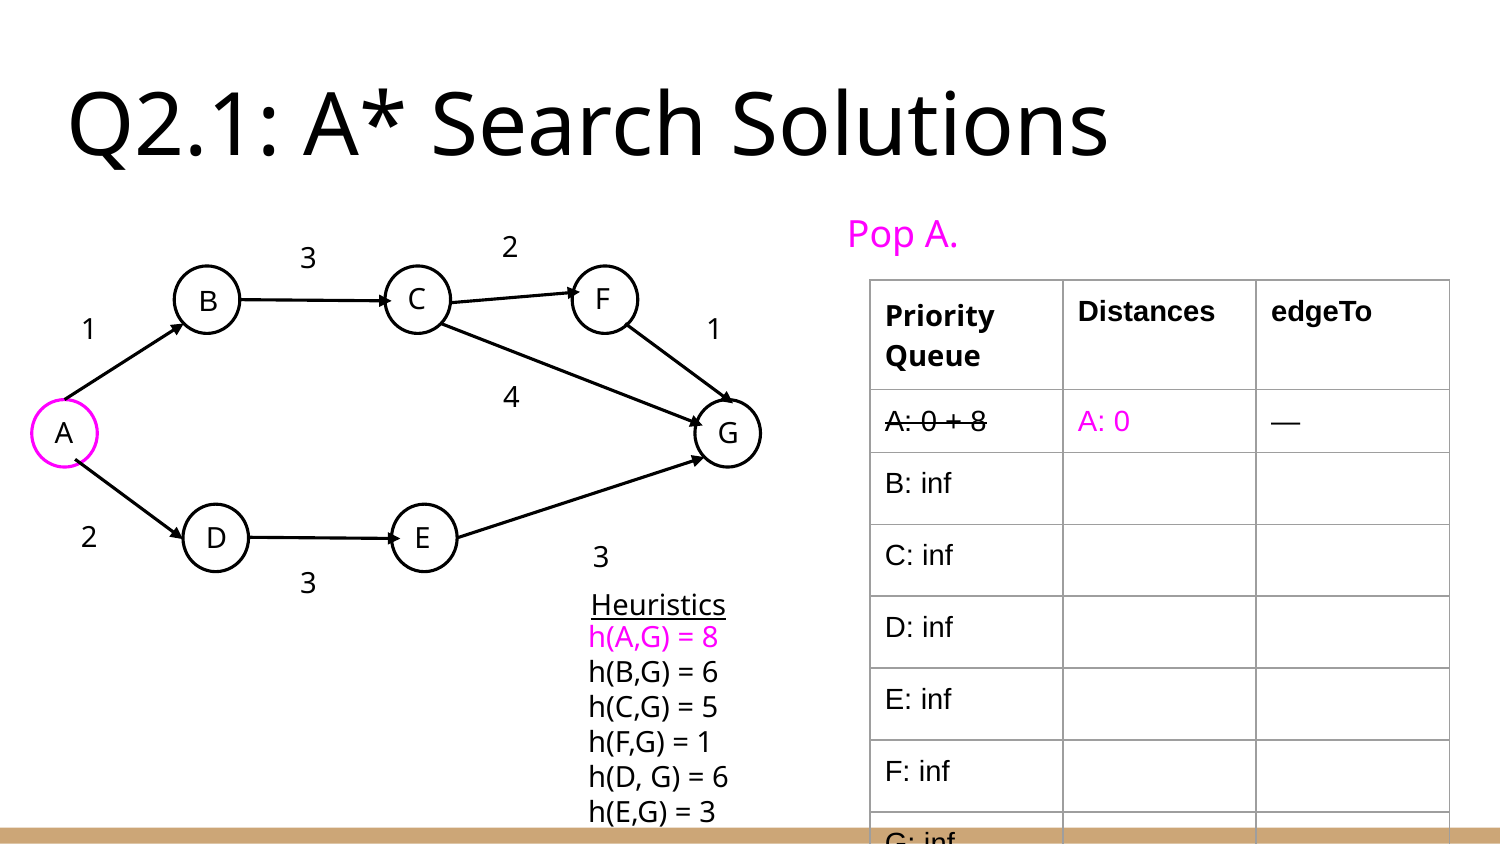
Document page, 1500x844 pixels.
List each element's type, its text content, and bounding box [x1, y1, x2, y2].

table_cell G: inf [871, 813, 1062, 844]
table_header Priority Queue [871, 281, 1062, 389]
title Q2.1: A* Search Solutions [51, 51, 1449, 189]
table_cell E: inf [871, 669, 1062, 739]
table_cell B: inf [871, 453, 1062, 524]
table_cell [1257, 597, 1449, 667]
table_cell D: inf [871, 597, 1062, 667]
table_cell [1064, 741, 1255, 811]
table_cell [1257, 813, 1449, 844]
table_header edgeTo [1257, 281, 1449, 389]
table_cell [1257, 741, 1449, 811]
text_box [572, 571, 773, 836]
table_cell [1257, 525, 1449, 595]
table_cell A: 0 [1064, 390, 1255, 452]
table_cell F: inf [871, 741, 1062, 811]
table_cell [1064, 669, 1255, 739]
table_cell [1257, 669, 1449, 739]
table_cell A: 0 + 8 [871, 390, 1062, 452]
table_header Distances [1064, 281, 1255, 389]
text_box Pop A. [831, 194, 1488, 811]
table_cell [1064, 525, 1255, 595]
table_cell — [1257, 390, 1449, 452]
table_cell [1257, 453, 1449, 524]
table_cell C: inf [871, 525, 1062, 595]
table_cell [1064, 813, 1255, 844]
table_cell [1064, 453, 1255, 524]
table_cell [1064, 597, 1255, 667]
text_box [31, 213, 761, 618]
